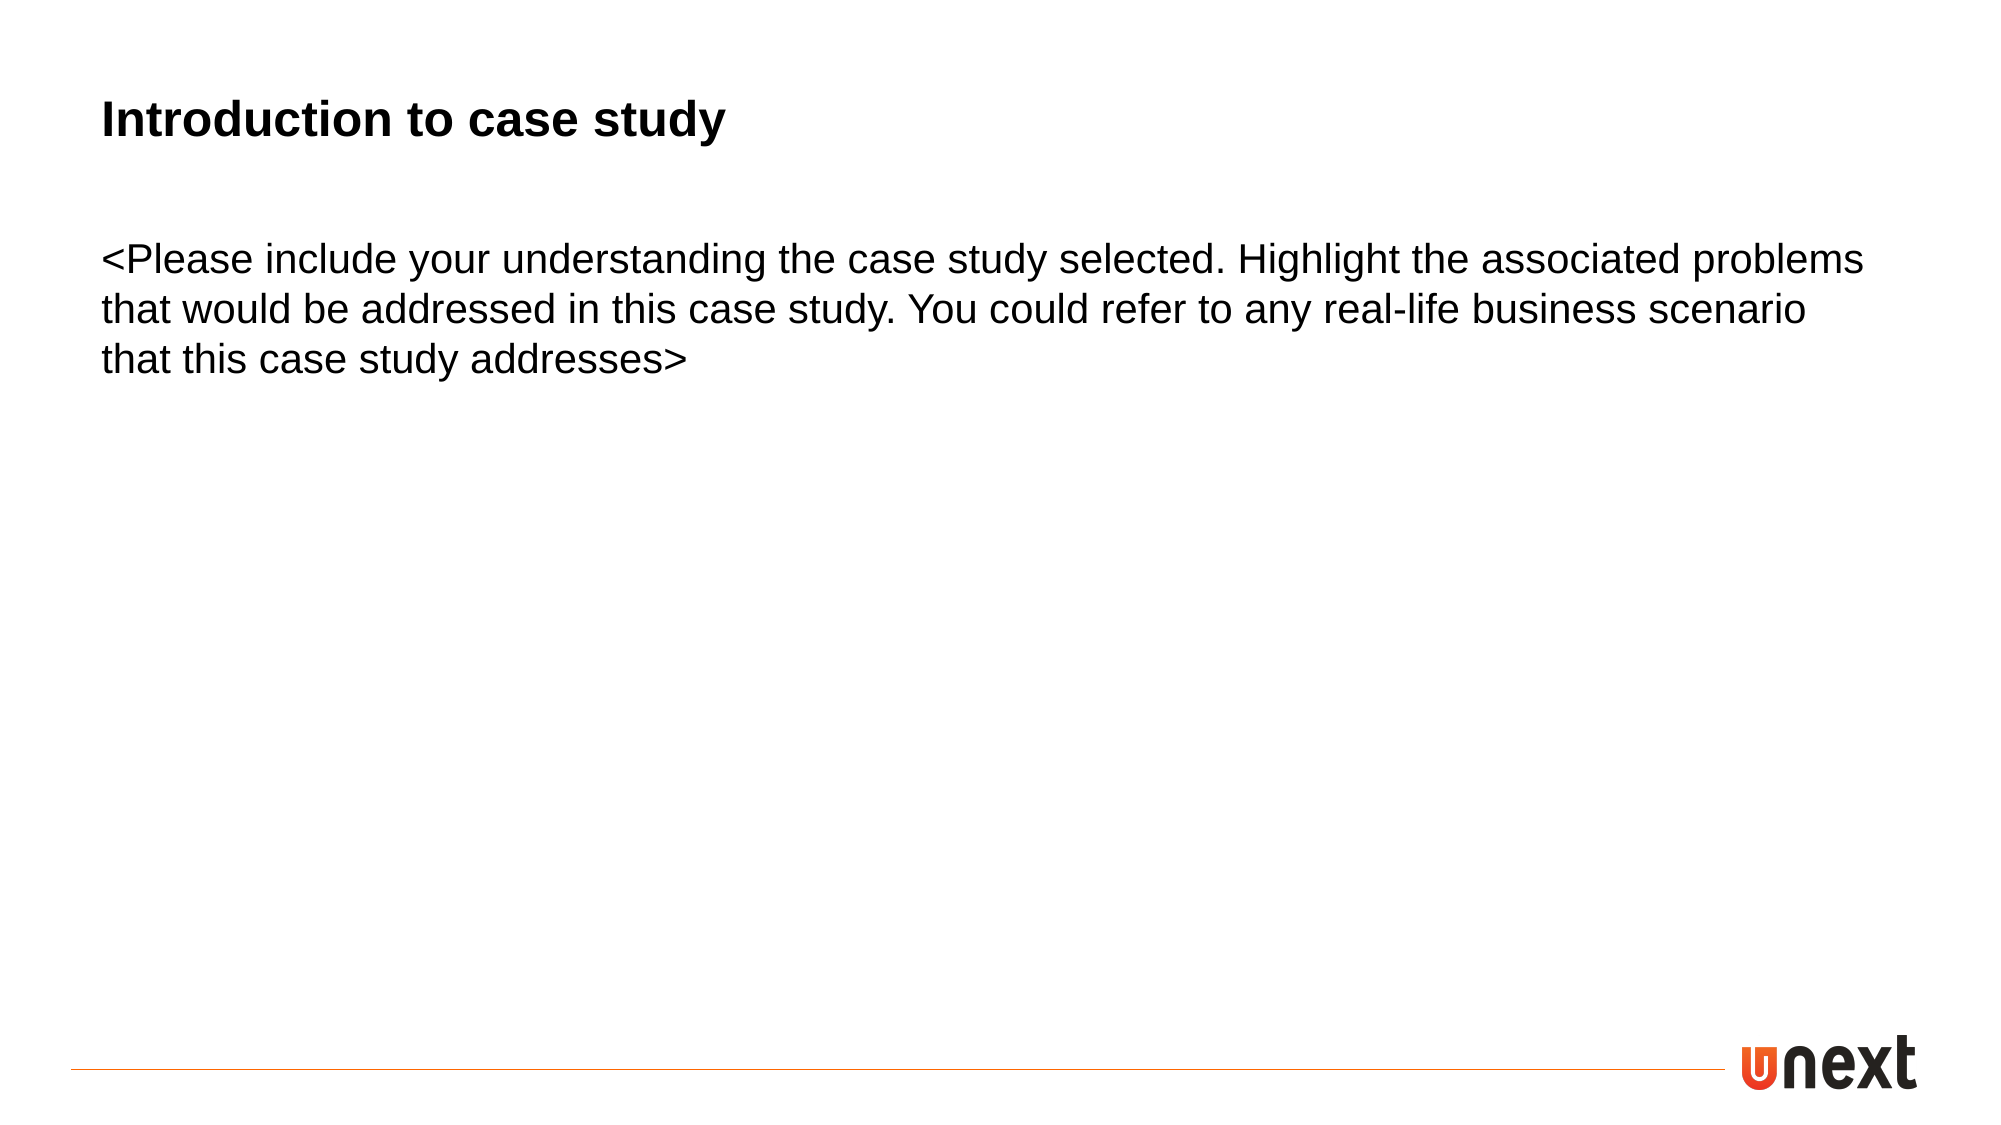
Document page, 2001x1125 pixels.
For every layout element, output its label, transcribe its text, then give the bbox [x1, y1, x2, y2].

picture [1742, 1035, 1917, 1090]
text_box Introduction to case study [86, 79, 899, 155]
text_box <Please include your understanding the case study selected. Highlight the associated problems that would be addressed in this case study. You could refer to any real-life business scenario that this case study addresses> [86, 223, 1882, 1031]
